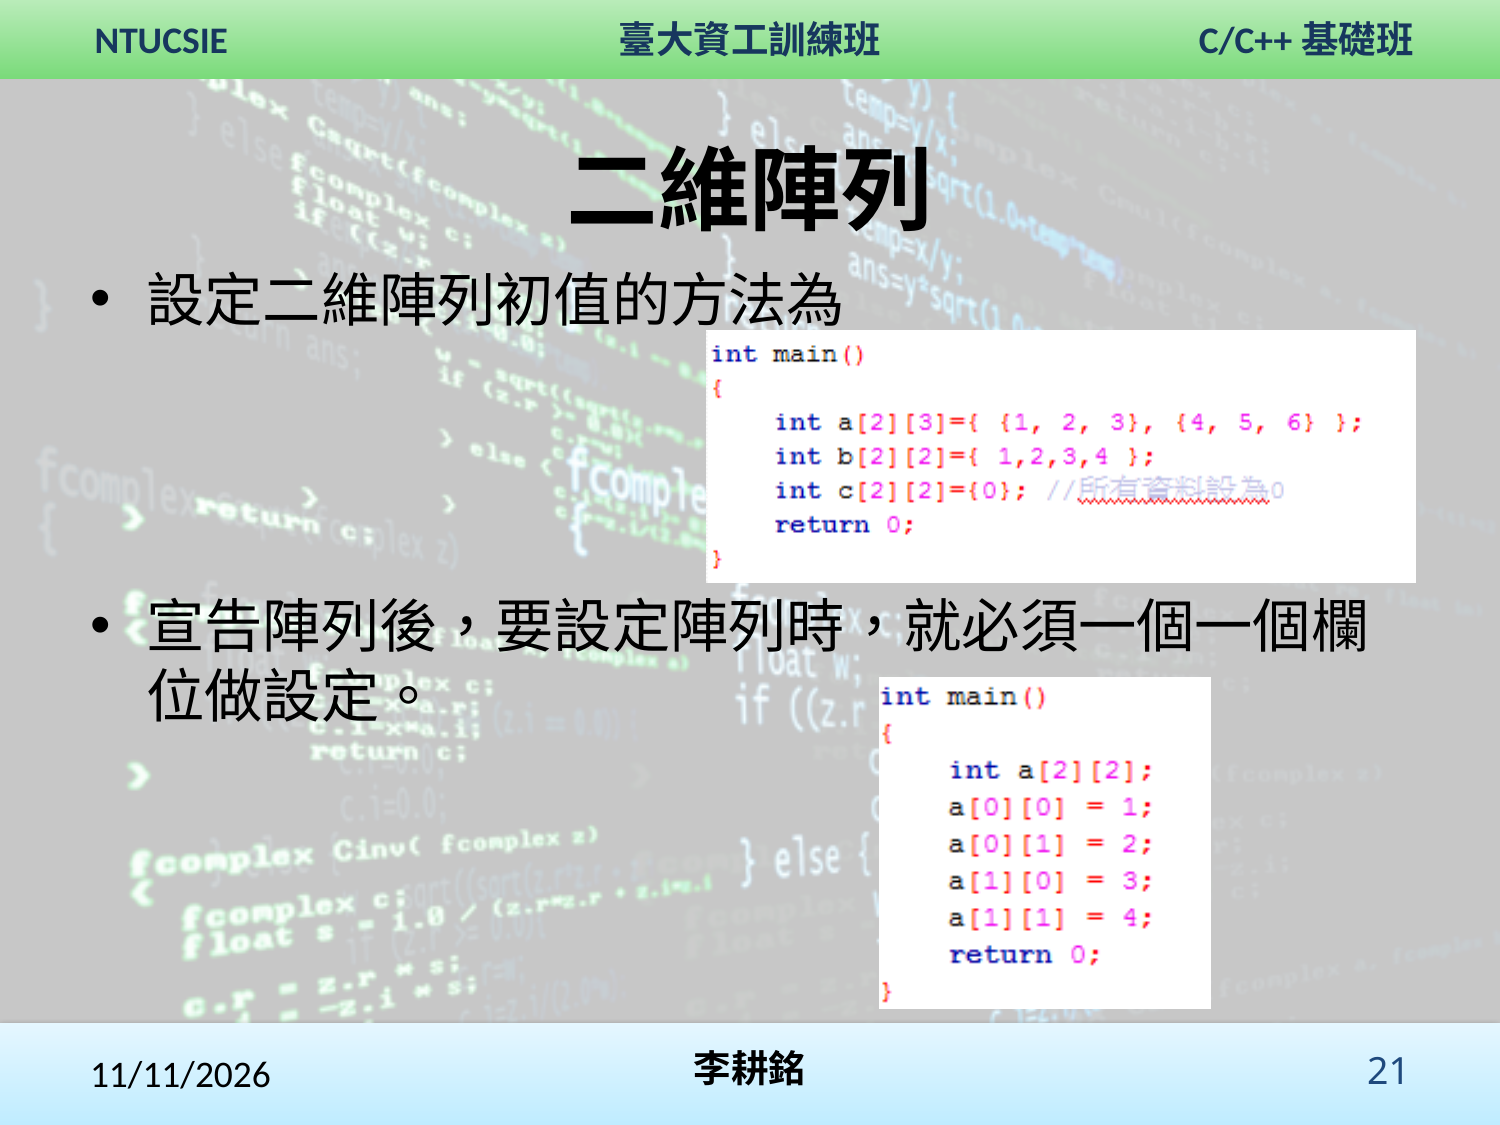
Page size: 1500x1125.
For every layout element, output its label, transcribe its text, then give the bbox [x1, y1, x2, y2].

picture [706, 330, 1416, 583]
title 二維陣列 [75, 93, 1425, 281]
picture [879, 677, 1211, 1009]
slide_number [75, 1042, 425, 1103]
footer 李耕銘 [512, 1042, 988, 1103]
list 設定二維陣列初值的方法為 宣告陣列後，要設定陣列時，就必須一個一個欄位做設定。 [75, 281, 1425, 960]
slide_number 21 [1074, 1042, 1425, 1103]
